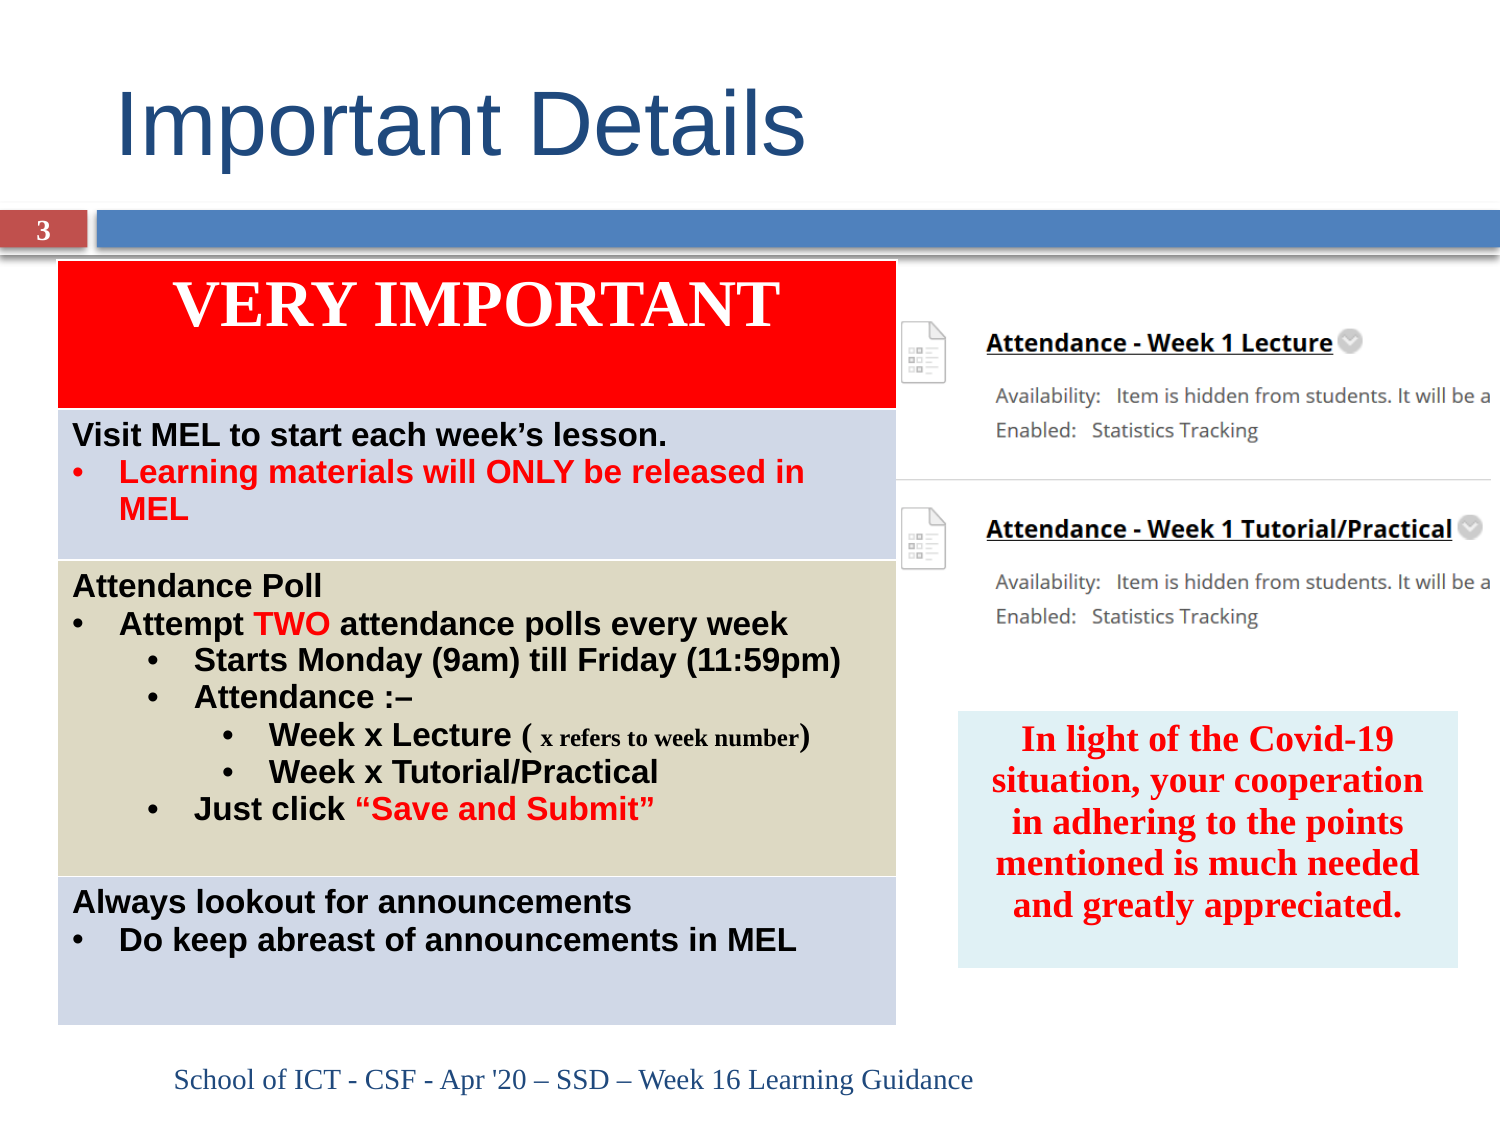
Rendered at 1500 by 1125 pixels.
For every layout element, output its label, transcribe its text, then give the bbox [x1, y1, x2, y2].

slide_number 3 [0, 208, 88, 249]
table_header In light of the Covid-19 situation, your cooperation in adhering to the points mentioned is much needed and greatly appreciated. [958, 711, 1458, 968]
table_cell Visit MEL to start each week’s lesson. Learning materials will ONLY be released in MEL [58, 410, 890, 559]
table_cell Attendance Poll Attempt TWO attendance polls every week Starts Monday (9am) till Friday (11:59pm) Attendance :– Week x Lecture ( x refers to week number) Week x Tutorial/Practical Just click “Save and Submit” [58, 561, 896, 876]
title Important Details [99, 37, 1438, 200]
table_cell Always lookout for announcements Do keep abreast of announcements in MEL [58, 877, 896, 1025]
picture [896, 314, 1491, 634]
footer School of ICT - CSF - Apr '20 – SSD – Week 16 Learning Guidance [99, 1048, 990, 1108]
table_header VERY IMPORTANT [58, 261, 896, 408]
